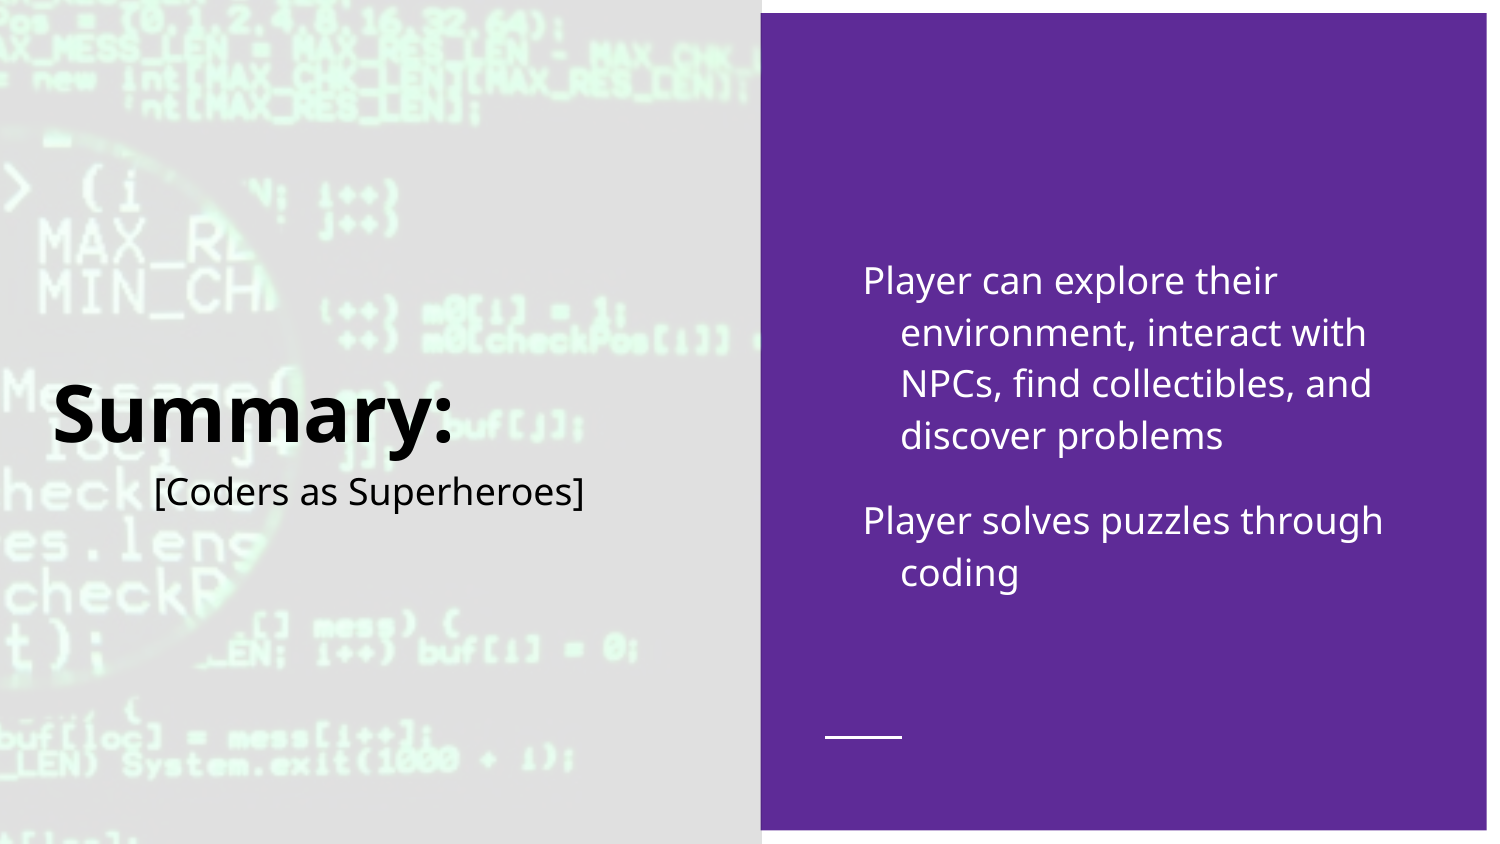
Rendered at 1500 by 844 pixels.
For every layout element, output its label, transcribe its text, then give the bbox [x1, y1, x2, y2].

picture [0, 0, 762, 844]
list Player can explore their environment, interact with NPCs, find collectibles, and discover problems Player solves puzzles through coding [810, 118, 1440, 725]
